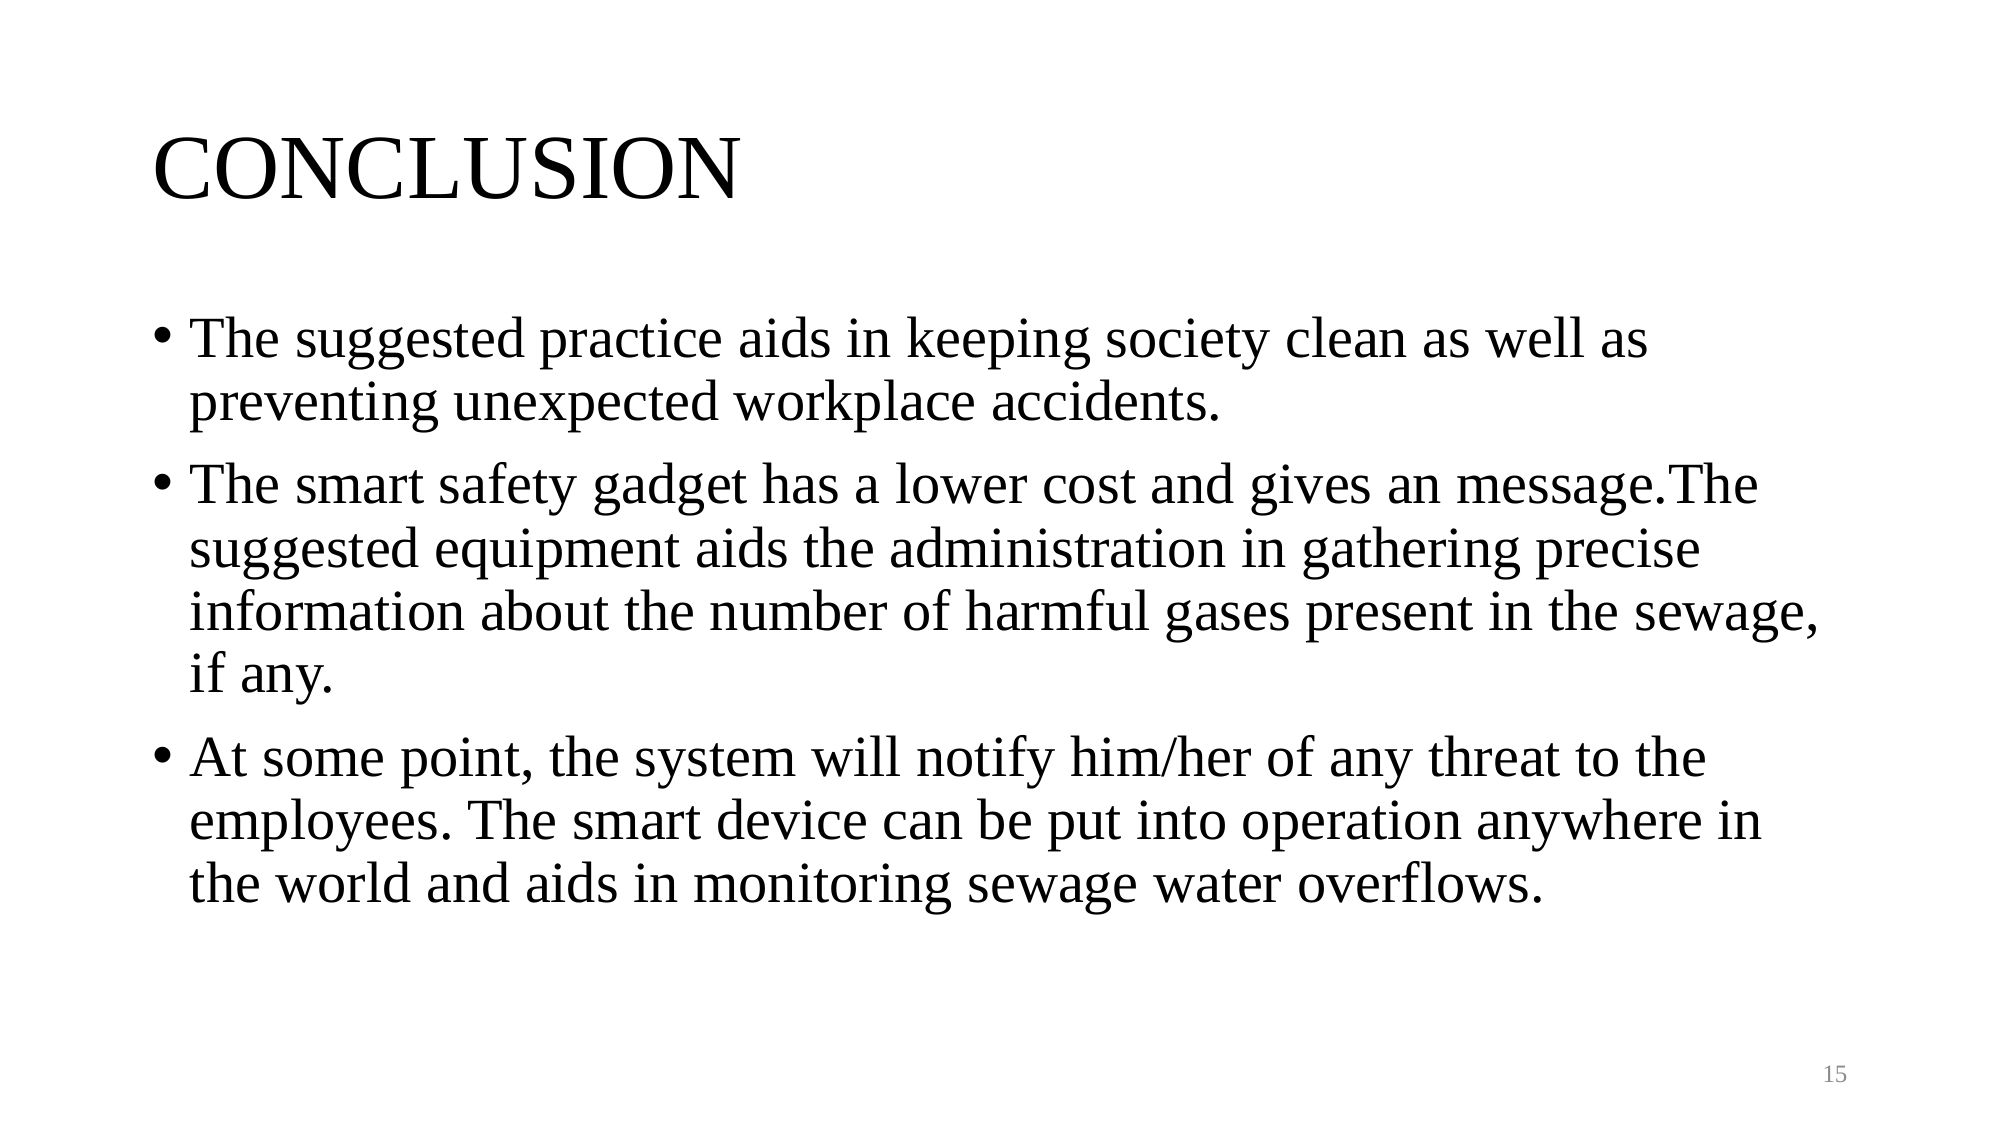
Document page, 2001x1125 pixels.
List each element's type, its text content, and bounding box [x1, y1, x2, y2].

title CONCLUSION [137, 59, 1863, 278]
slide_number 15 [1412, 1042, 1863, 1103]
list The suggested practice aids in keeping society clean as well as preventing unexpected workplace accidents. The smart safety gadget has a lower cost and gives an message.The suggested equipment aids the administration in gathering precise information about the number of harmful gases present in the sewage, if any. At some point, the system will notify him/her of any threat to the employees. The smart device can be put into operation anywhere in the world and aids in monitoring sewage water overflows. [137, 299, 1863, 1014]
